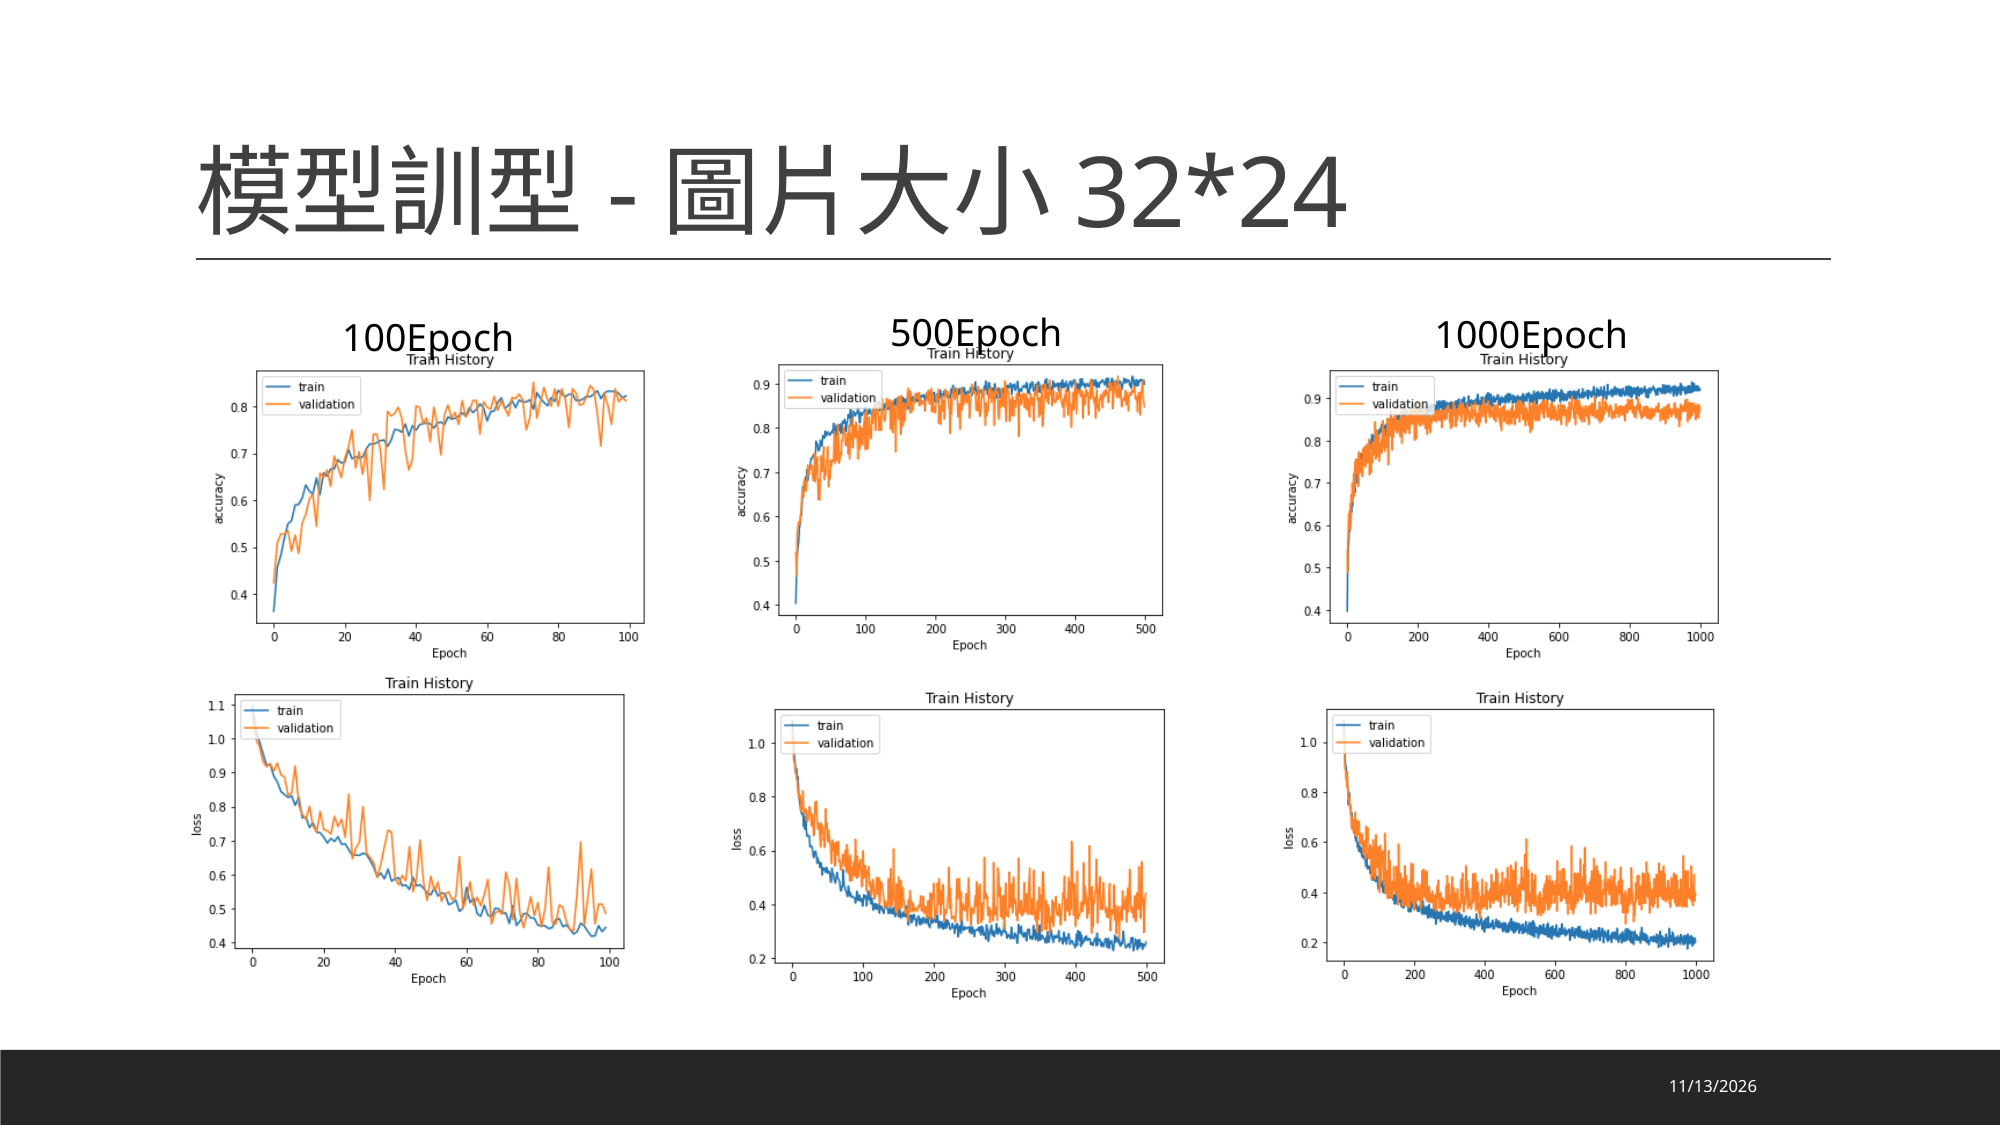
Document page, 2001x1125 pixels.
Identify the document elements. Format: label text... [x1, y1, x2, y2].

text_box 500Epoch [875, 301, 1085, 336]
picture [1271, 687, 1741, 1009]
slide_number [1348, 1057, 1773, 1118]
picture [719, 687, 1193, 1009]
text_box 100Epoch [327, 306, 536, 342]
picture [196, 345, 661, 669]
text_box 1000Epoch [1419, 304, 1648, 343]
picture [179, 672, 650, 991]
picture [1273, 346, 1741, 669]
picture [719, 339, 1186, 661]
title 模型訓型-圖片大小32*24 [180, 125, 1830, 257]
